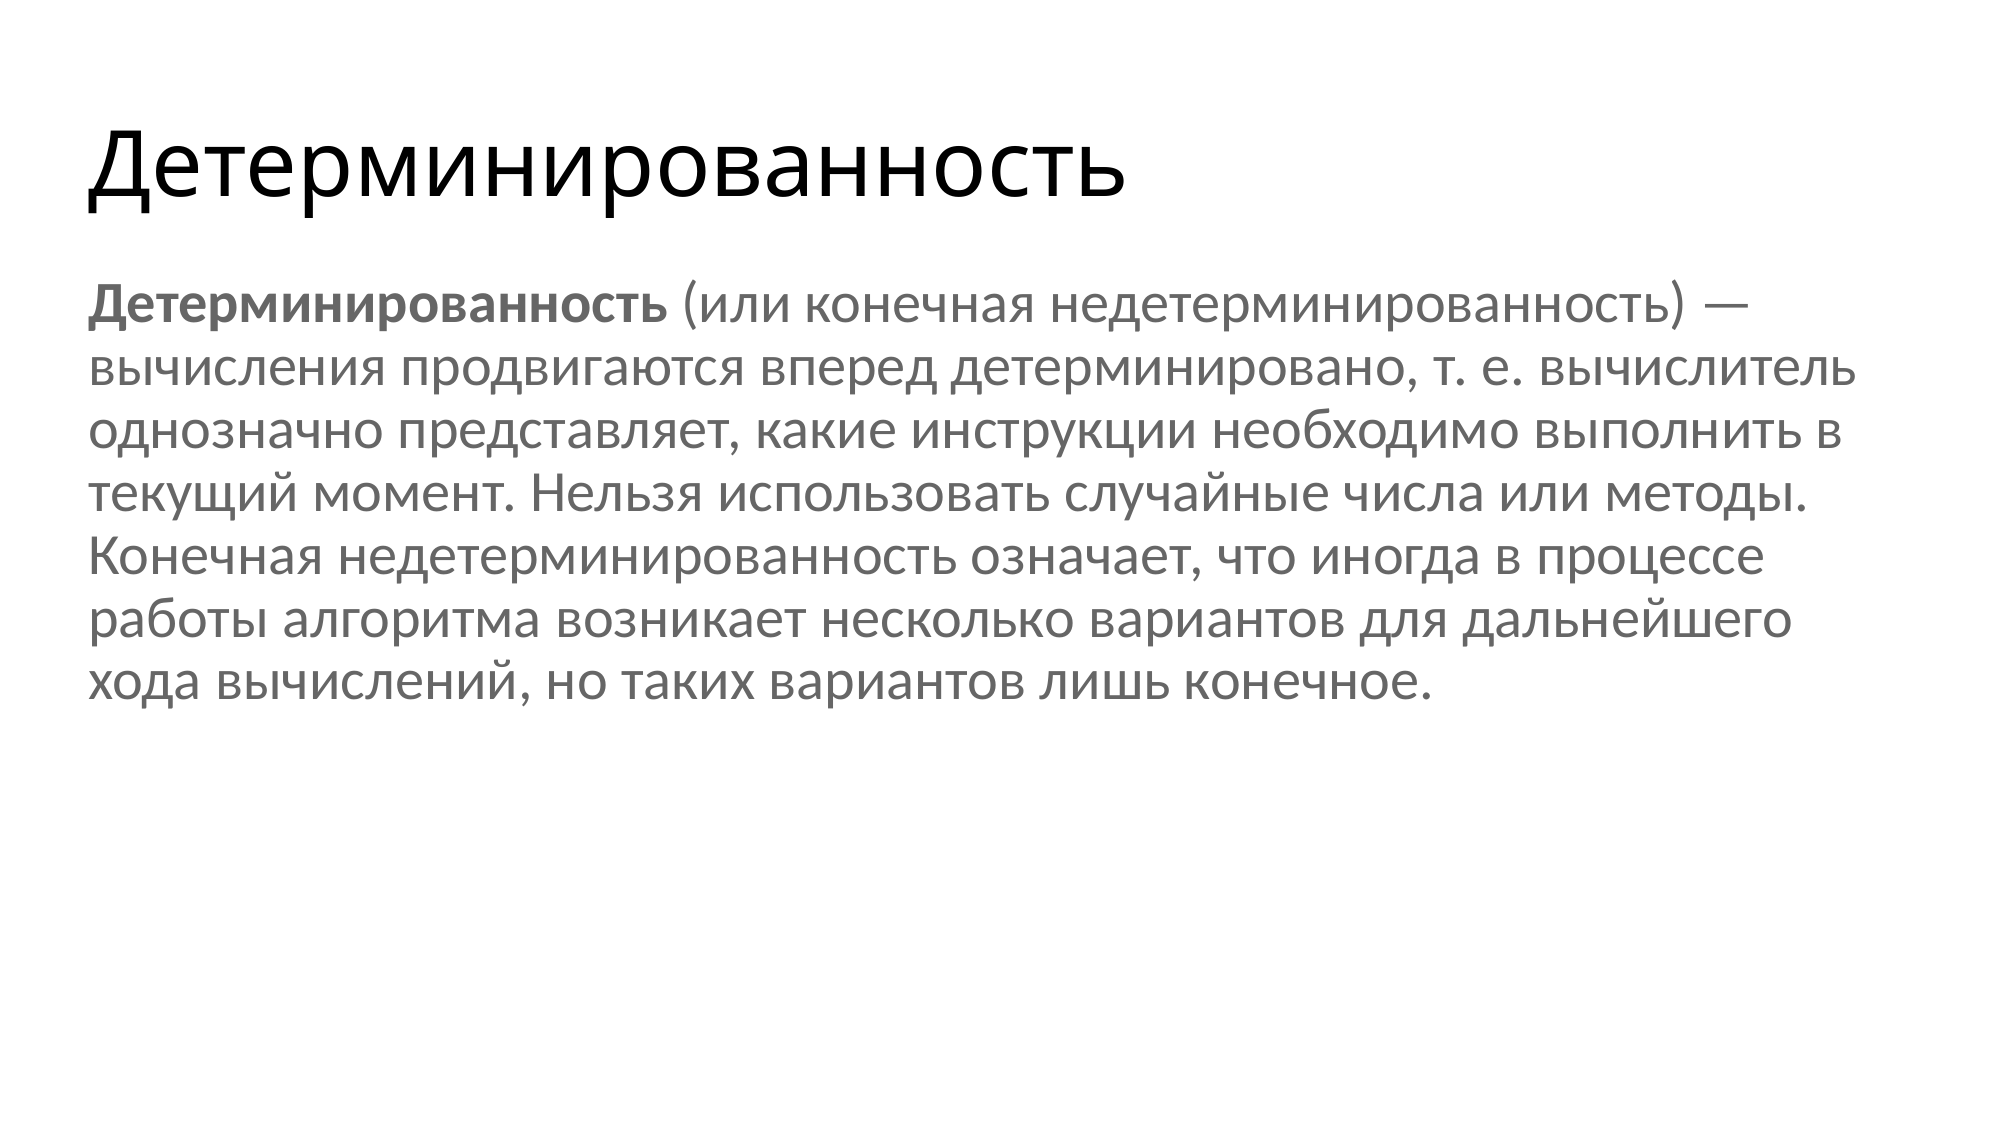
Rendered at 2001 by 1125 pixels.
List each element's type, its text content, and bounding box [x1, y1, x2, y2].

list Детерминированность (или конечная недетерминированность) — вычисления продвигаются вперед детерминировано, т. е. вычислитель однозначно представляет, какие инструкции необходимо выполнить в текущий момент. Нельзя использовать случайные числа или методы. Конечная недетерминированность означает, что иногда в процессе работы алгоритма возникает несколько вариантов для дальнейшего хода вычислений, но таких вариантов лишь конечное. [68, 252, 1932, 1000]
title Детерминированность [68, 97, 1932, 223]
